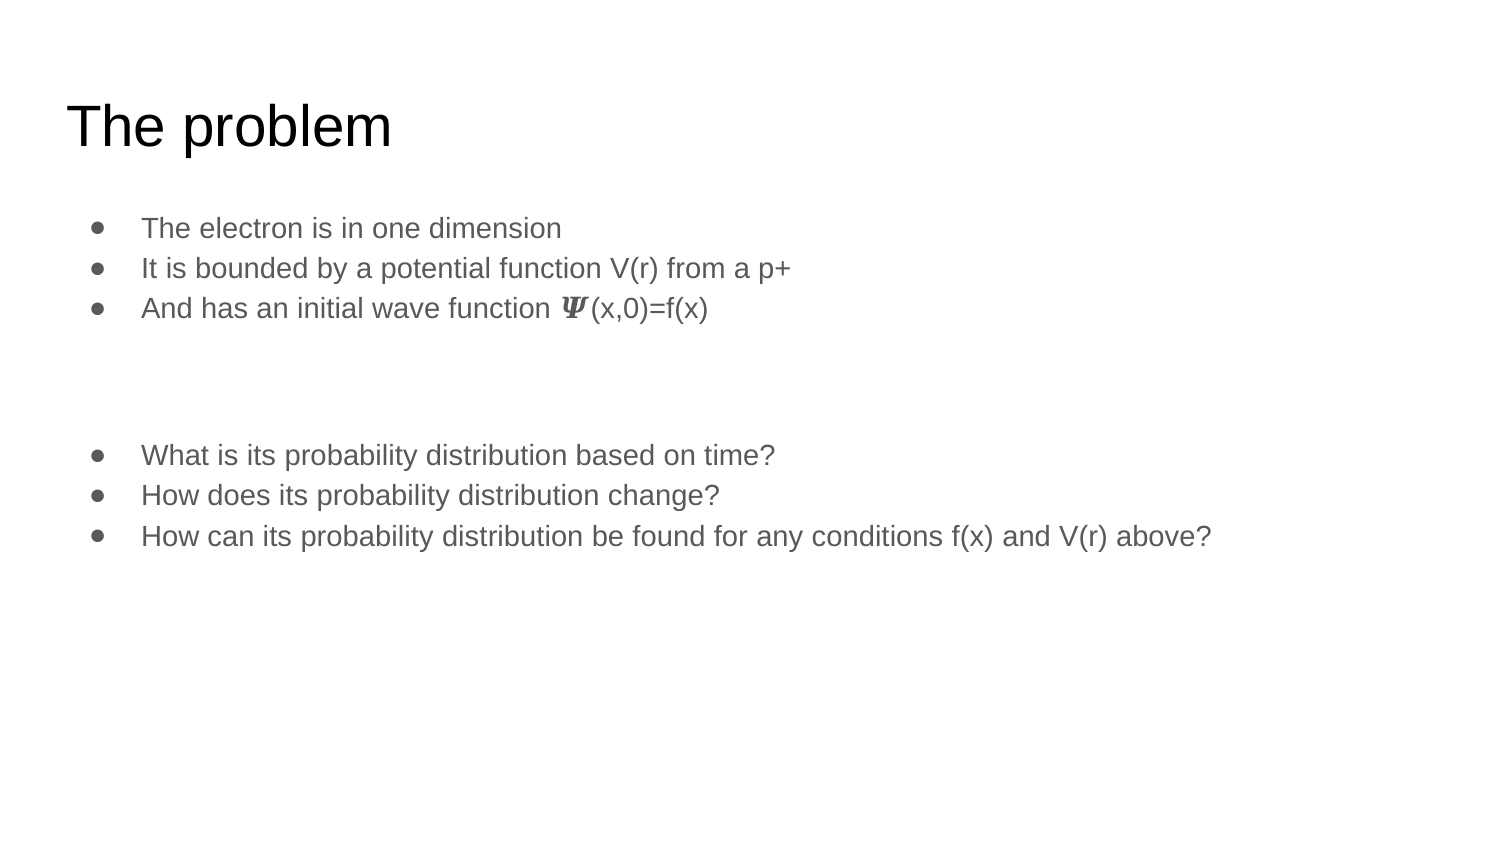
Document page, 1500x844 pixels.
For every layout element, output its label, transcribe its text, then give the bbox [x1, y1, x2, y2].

title The problem [51, 72, 1449, 167]
list The electron is in one dimension It is bounded by a potential function V(r) from a p+ And has an initial wave function 𝜳(x,0)=f(x) What is its probability distribution based on time? How does its probability distribution change? How can its probability distribution be found for any conditions f(x) and V(r) above? [51, 189, 1449, 750]
